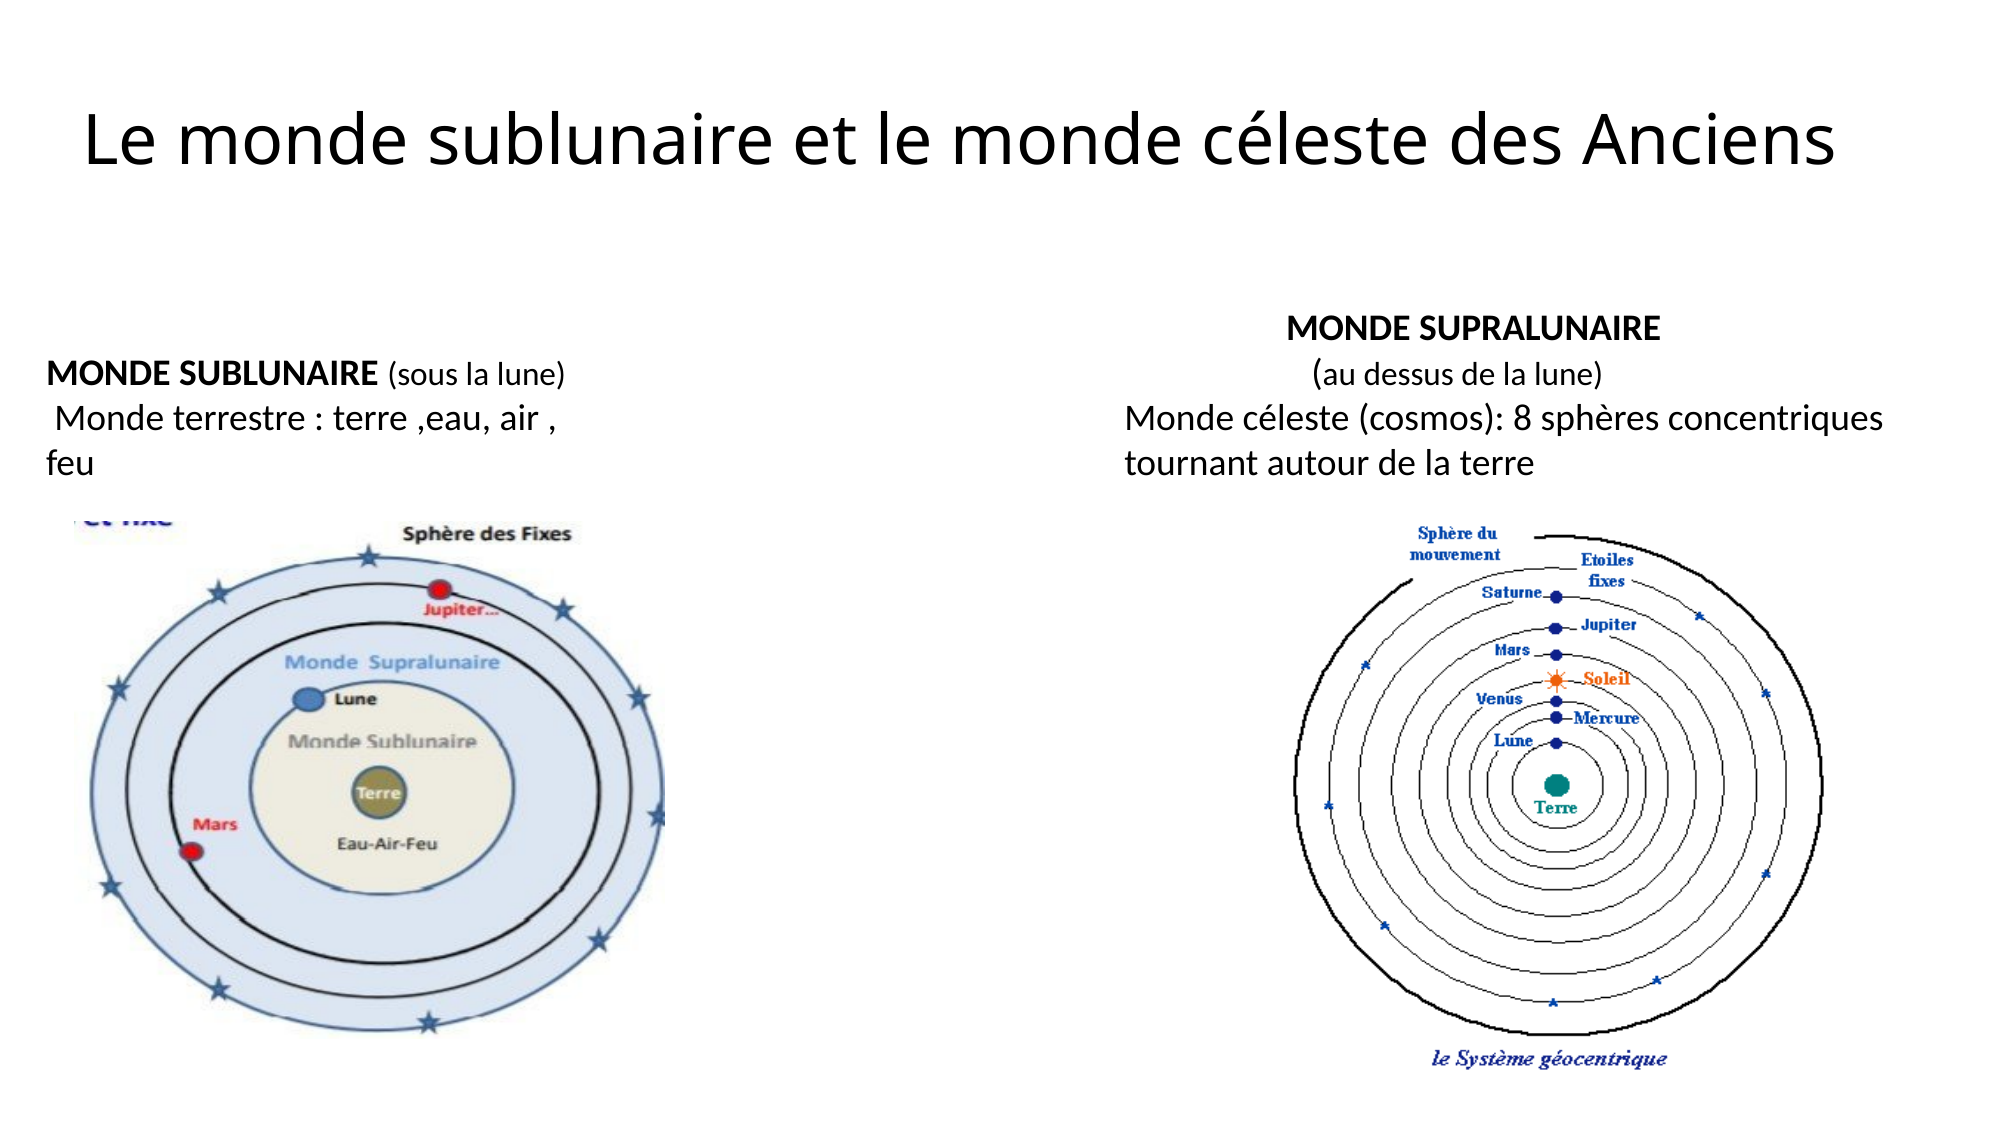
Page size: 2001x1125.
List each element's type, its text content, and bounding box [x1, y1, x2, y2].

picture [74, 521, 665, 1039]
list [1261, 521, 1852, 1081]
text_box MONDE SUPRALUNAIRE (au dessus de la lune) Monde céleste (cosmos): 8 sphères concentriques tournant autour de la terre [1109, 295, 1969, 490]
title Le monde sublunaire et le monde céleste des Anciens [67, 59, 1863, 225]
text_box MONDE SUBLUNAIRE (sous la lune) Monde terrestre : terre ,eau, air , feu [31, 340, 622, 491]
